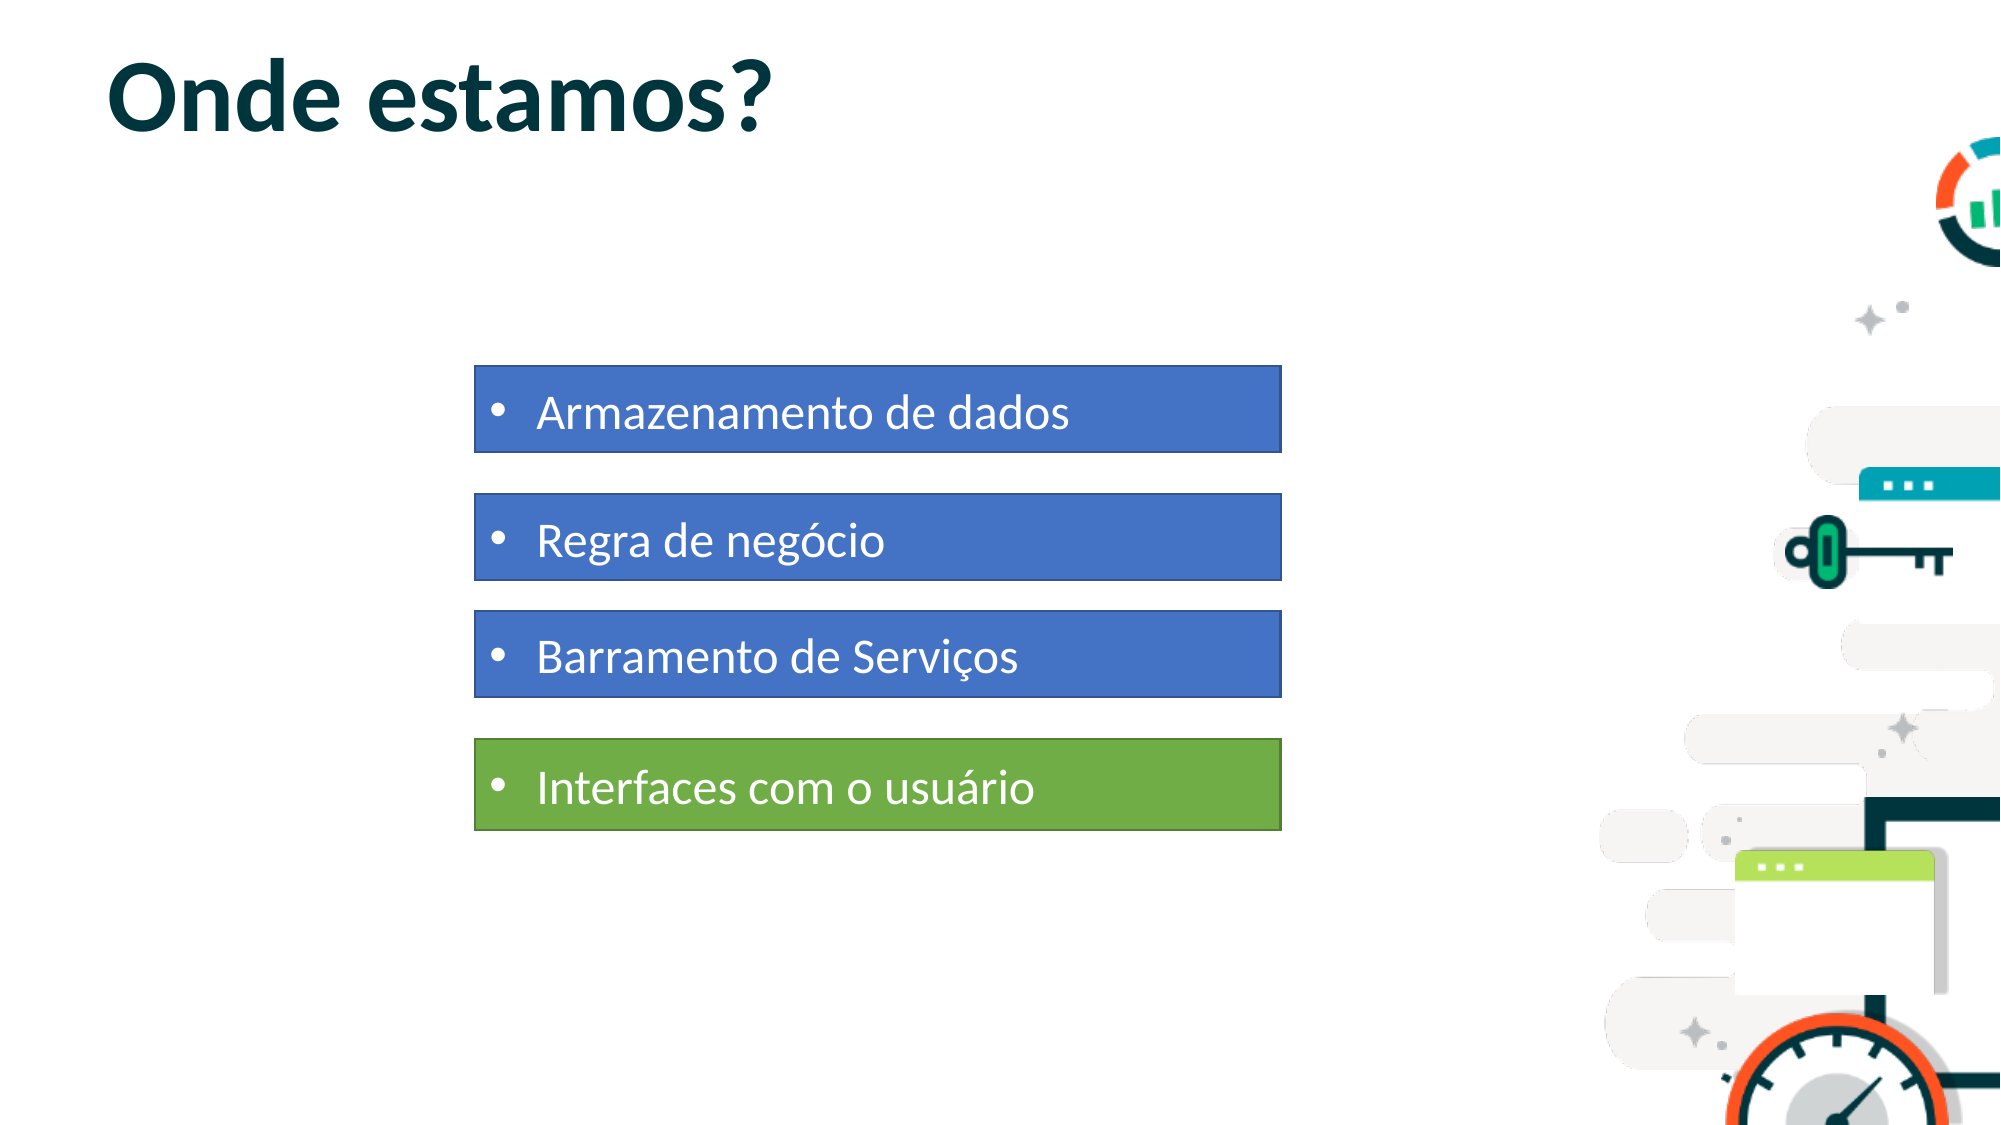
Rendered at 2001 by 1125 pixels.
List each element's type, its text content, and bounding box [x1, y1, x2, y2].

text_box Regra de negócio [474, 493, 1282, 581]
picture [1896, 301, 1909, 313]
title Onde estamos? [93, 0, 1736, 197]
picture [1936, 137, 2000, 267]
picture [1599, 406, 2000, 1125]
text_box Barramento de Serviços [474, 610, 1282, 698]
text_box Interfaces com o usuário [474, 738, 1282, 831]
text_box Armazenamento de dados [474, 365, 1282, 453]
picture [1854, 304, 1886, 336]
